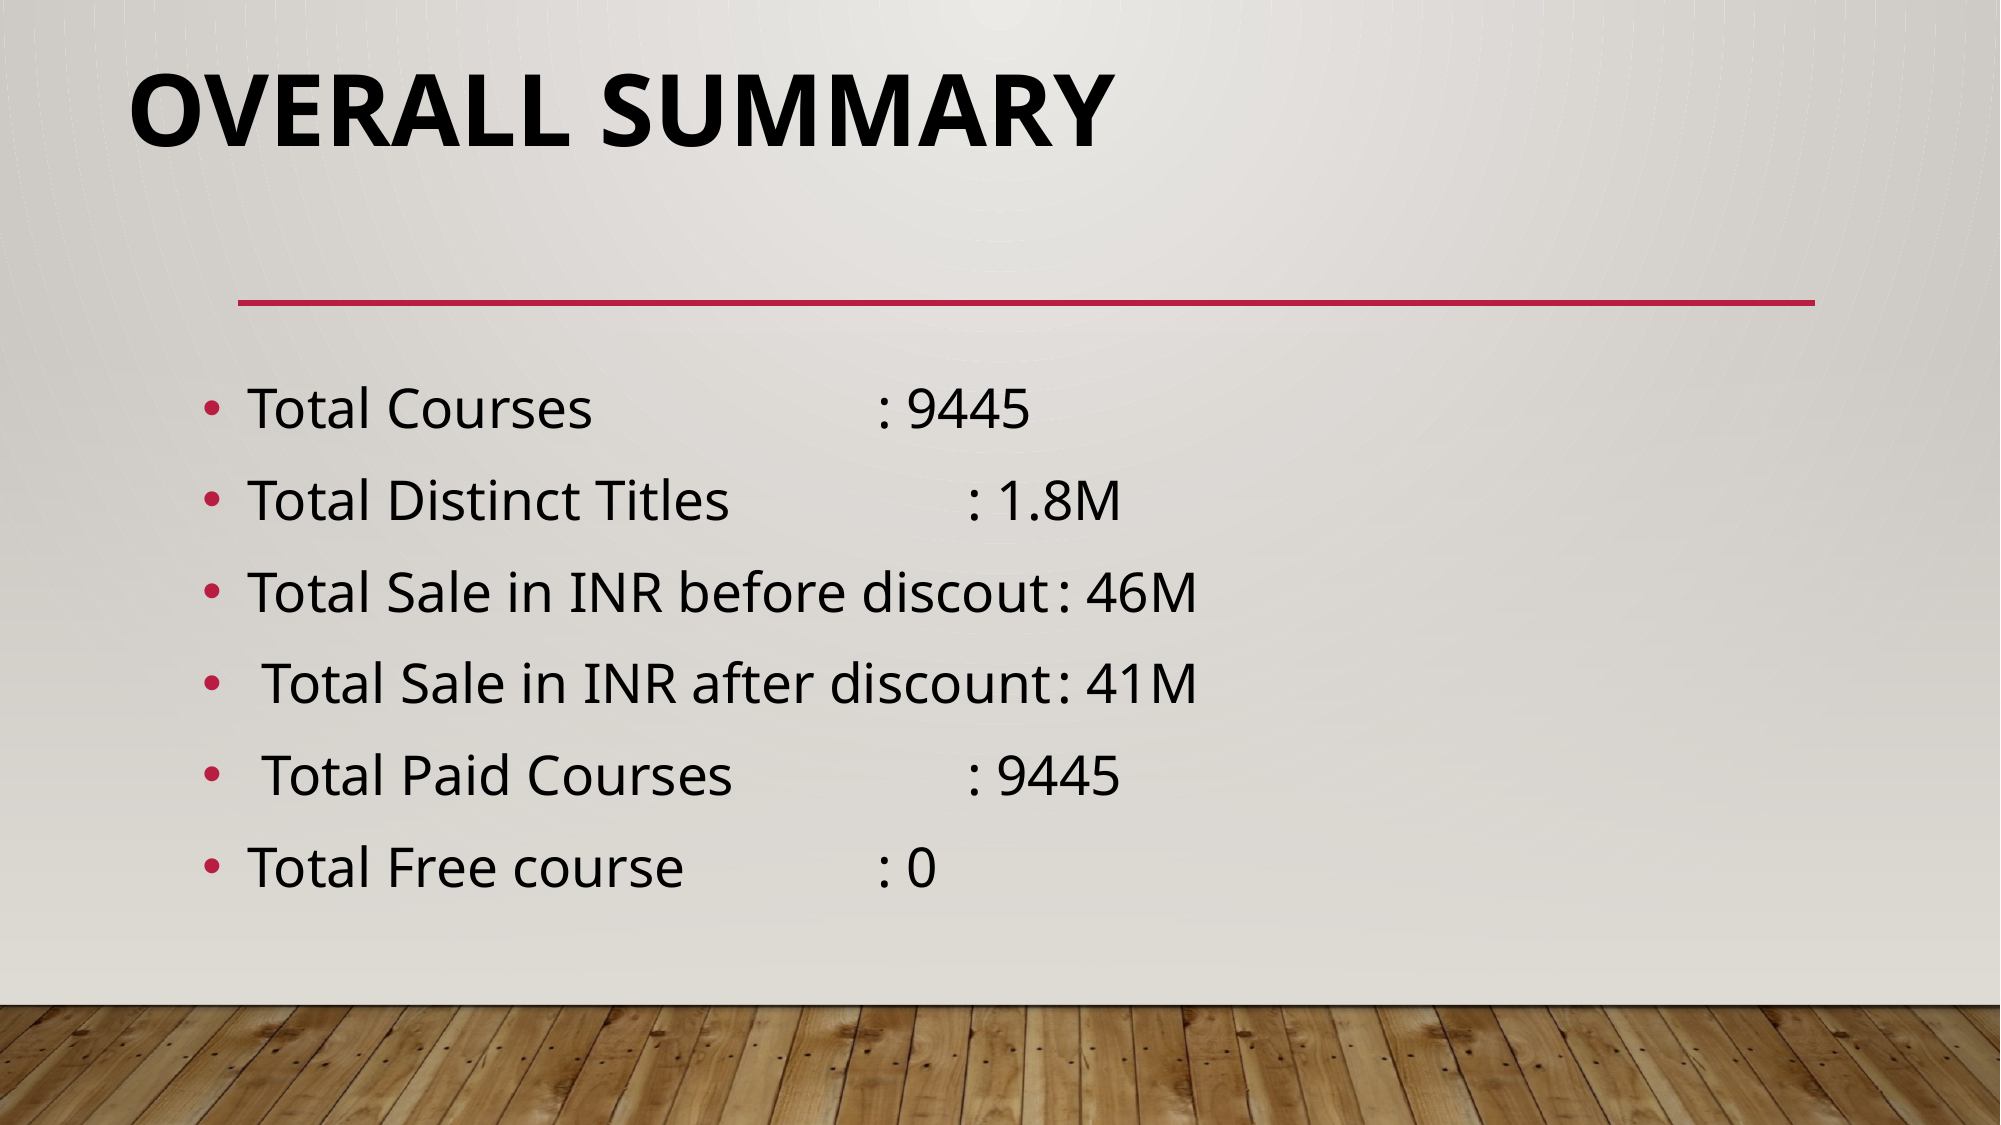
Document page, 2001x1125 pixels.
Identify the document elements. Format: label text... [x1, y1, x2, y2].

title Overall Summary [111, 52, 1522, 174]
picture [0, 1005, 2000, 1125]
list Total Courses : 9445 Total Distinct Titles : 1.8M Total Sale in INR before discout : 46M Total Sale in INR after discount : 41M Total Paid Courses : 9445 Total Free course : 0 [187, 353, 1862, 908]
